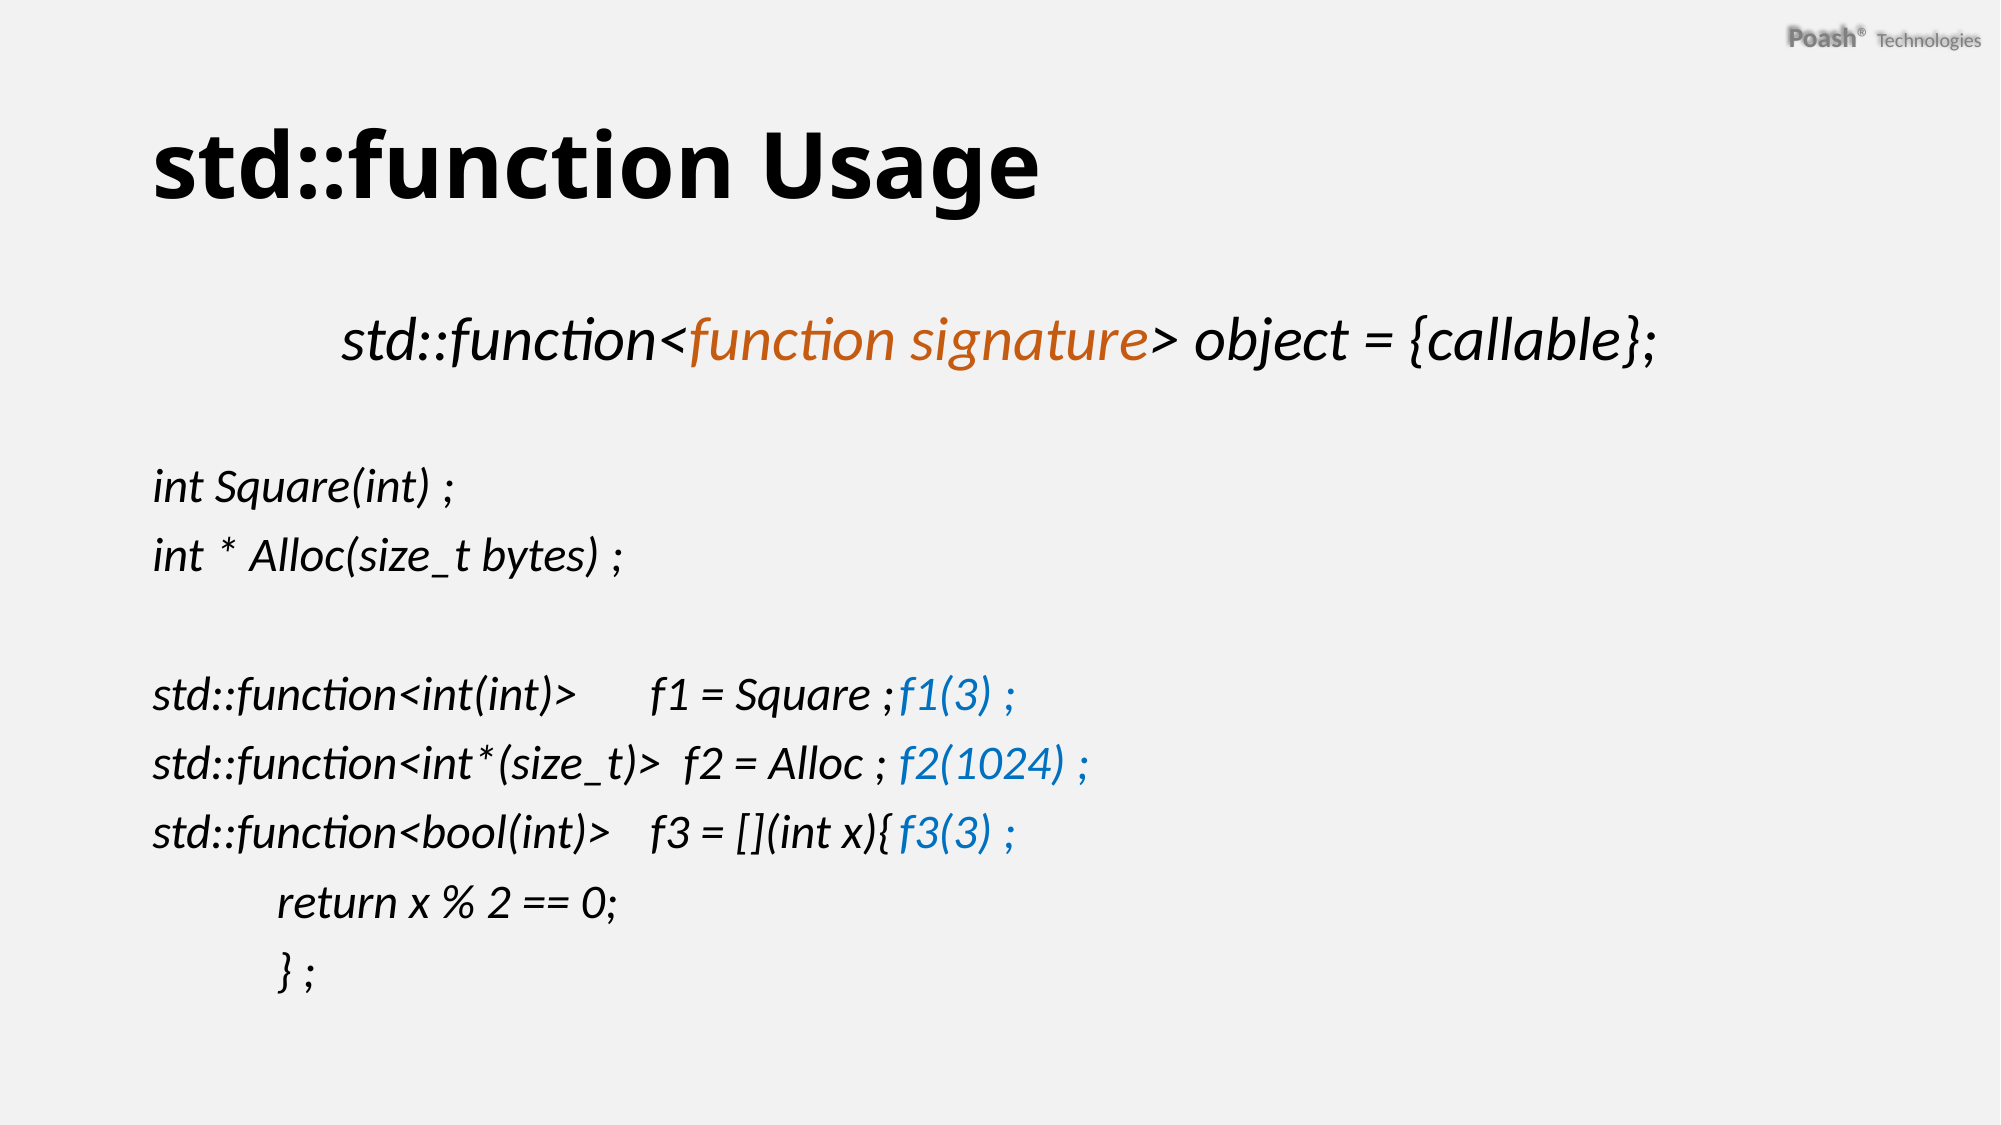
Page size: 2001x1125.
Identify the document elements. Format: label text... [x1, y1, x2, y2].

list std::function<function signature> object = {callable}; int Square(int) ; int * Alloc(size_t bytes) ; std::function<int(int)> f1 = Square ; f1(3) ; std::function<int*(size_t)> f2 = Alloc ; f2(1024) ; std::function<bool(int)> f3 = [](int x){ f3(3) ; return x % 2 == 0; } ; [137, 299, 1863, 1014]
title std::function Usage [137, 59, 1863, 278]
